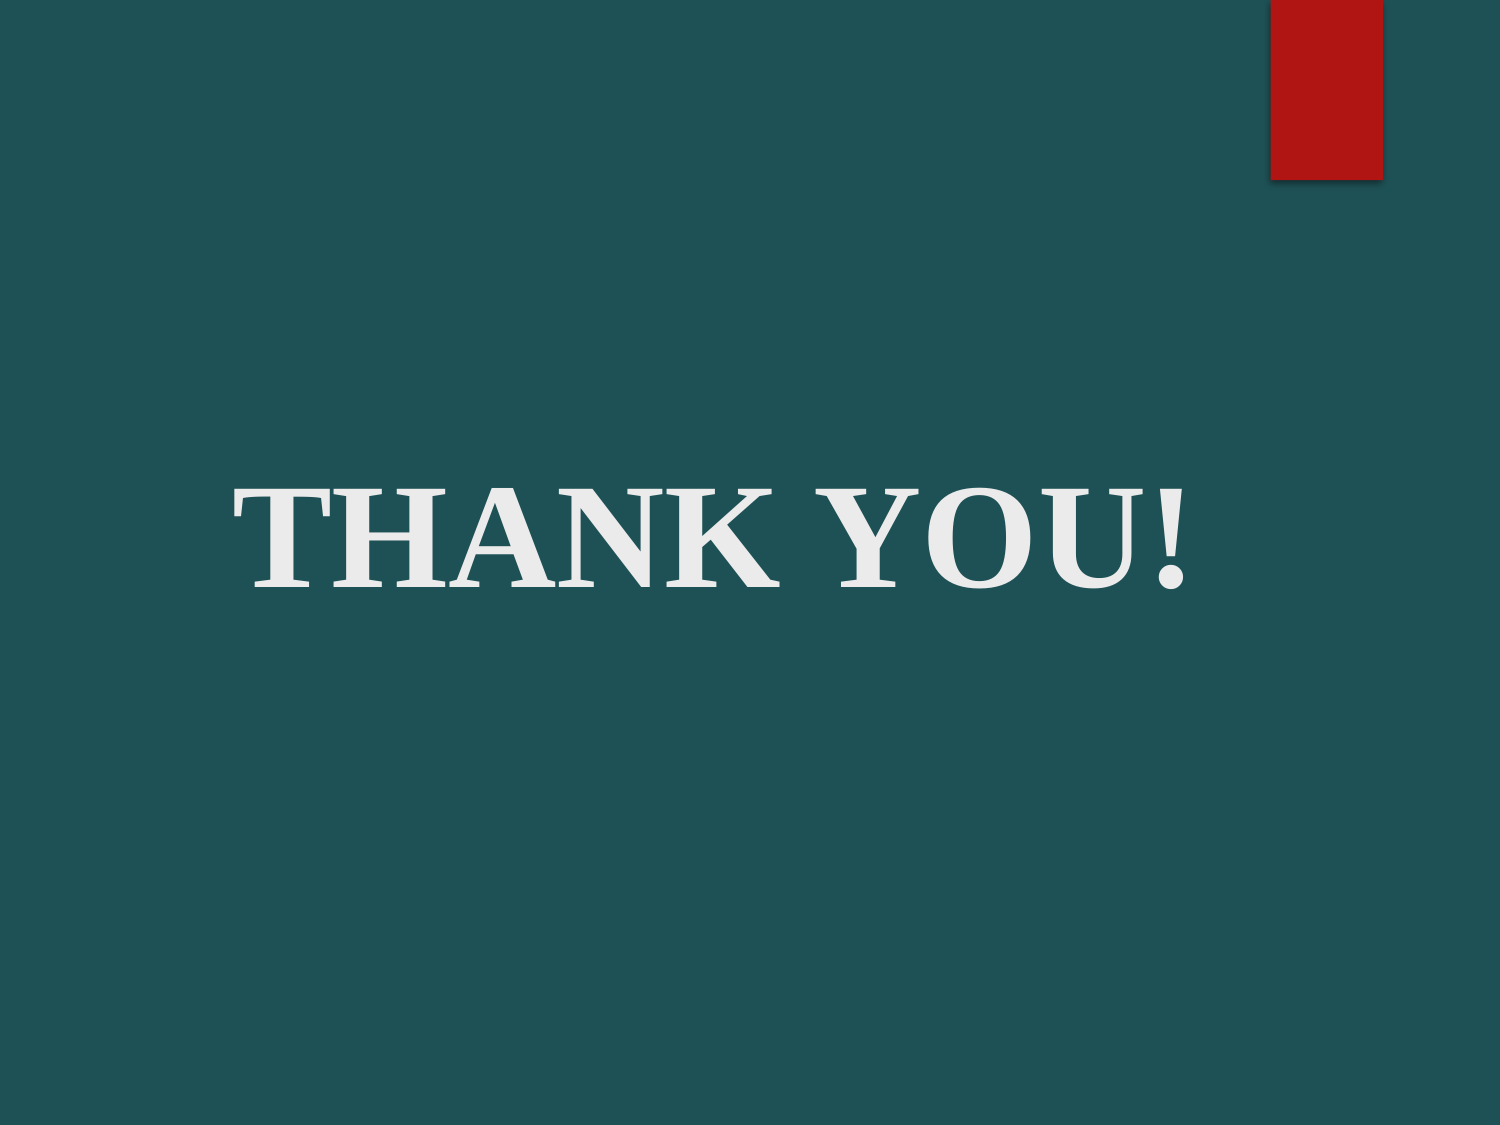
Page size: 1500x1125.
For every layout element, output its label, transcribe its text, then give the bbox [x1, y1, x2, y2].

title THANK YOU! [142, 237, 1229, 625]
